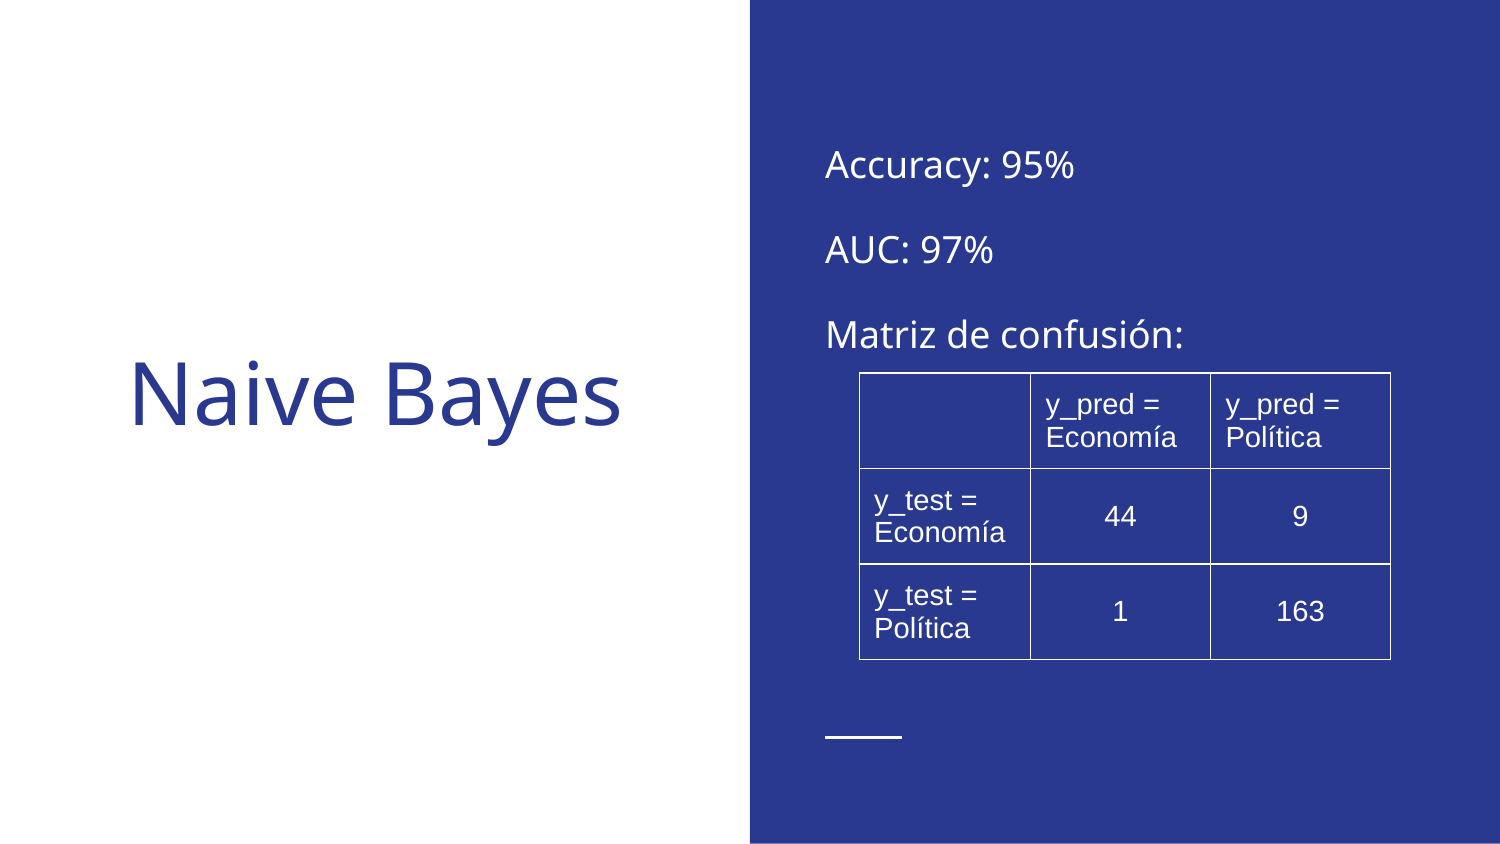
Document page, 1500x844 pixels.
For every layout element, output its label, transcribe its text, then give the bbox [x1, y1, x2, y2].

table_header [860, 374, 1030, 468]
table_cell y_test = Economía [860, 469, 1030, 563]
table_header y_pred = Economía [1031, 374, 1210, 468]
list Accuracy: 95% AUC: 97% Matriz de confusión: [810, 118, 1440, 725]
table_cell 163 [1211, 565, 1390, 659]
title Naive Bayes [43, 321, 708, 458]
table_cell y_test = Política [860, 565, 1030, 659]
table_cell 1 [1031, 565, 1210, 659]
table_header y_pred = Política [1211, 374, 1390, 468]
table_cell 44 [1031, 469, 1210, 563]
table_cell 9 [1211, 469, 1390, 563]
